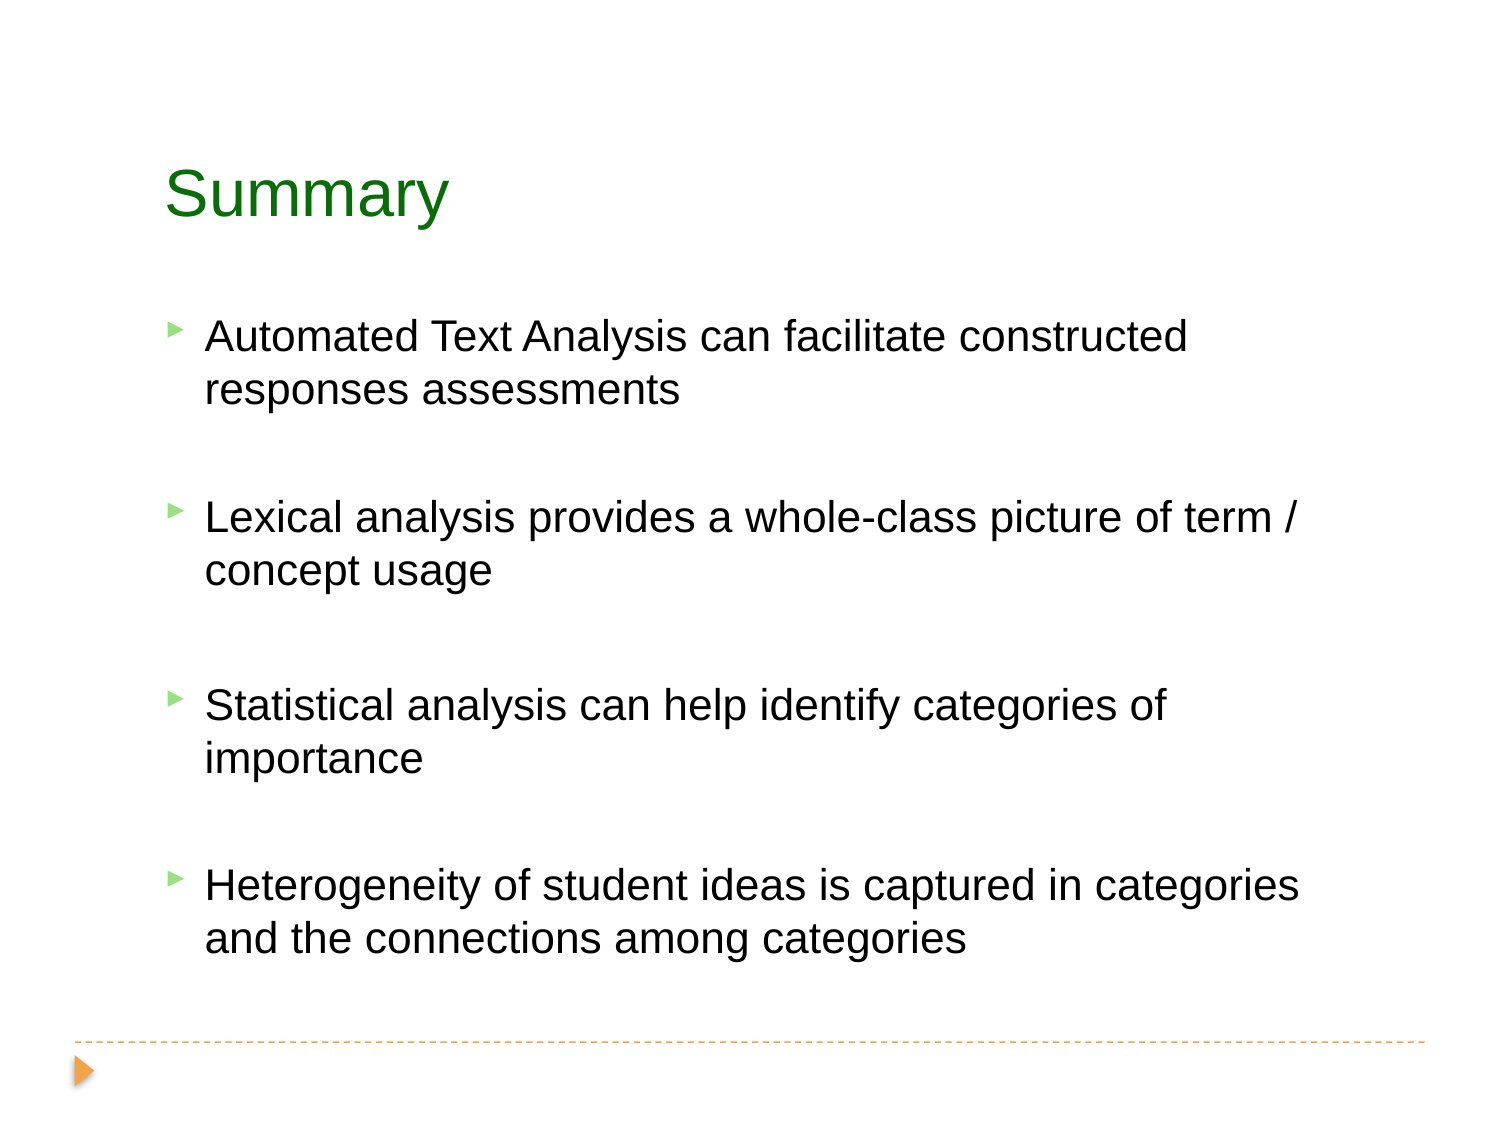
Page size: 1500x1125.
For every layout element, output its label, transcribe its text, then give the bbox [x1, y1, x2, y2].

title Summary [150, 49, 1350, 237]
list Automated Text Analysis can facilitate constructed responses assessments Lexical analysis provides a whole-class picture of term / concept usage Statistical analysis can help identify categories of importance Heterogeneity of student ideas is captured in categories and the connections among categories [150, 299, 1350, 975]
